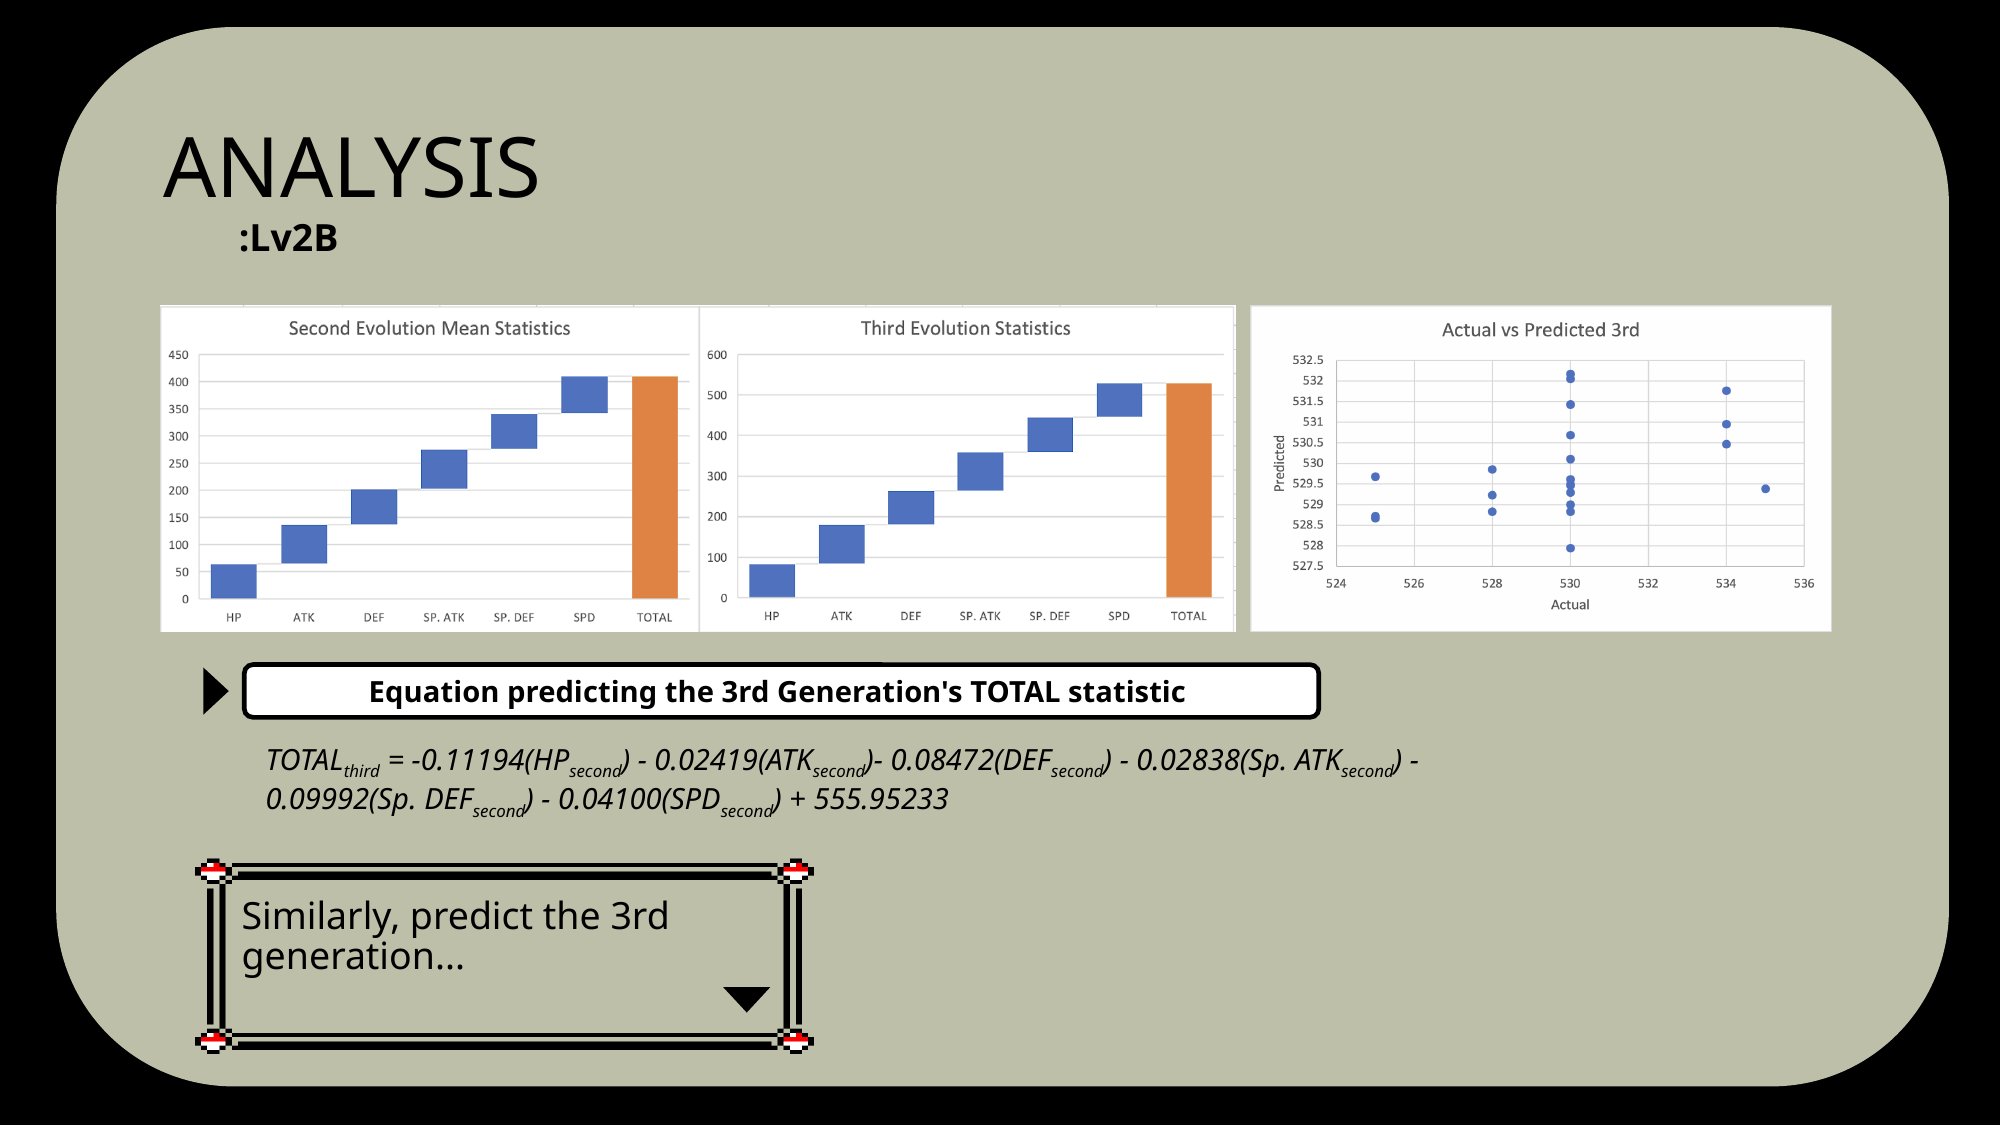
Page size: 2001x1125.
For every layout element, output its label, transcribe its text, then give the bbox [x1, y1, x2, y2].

picture [1250, 305, 1832, 632]
text_box [56, 27, 1949, 1087]
text_box [203, 667, 229, 715]
text_box Equation predicting the 3rd Generation's TOTAL statistic [243, 663, 1320, 719]
text_box ANALYSIS :Lv2B [148, 106, 599, 267]
text_box TOTALthird = -0.11194(HPsecond) - 0.02419(ATKsecond)- 0.08472(DEFsecond) - 0.02838(Sp. ATKsecond) - 0.09992(Sp. DEFsecond) - 0.04100(SPDsecond) + 555.95233 [250, 733, 1537, 903]
picture [160, 305, 1236, 632]
picture [194, 858, 814, 1054]
